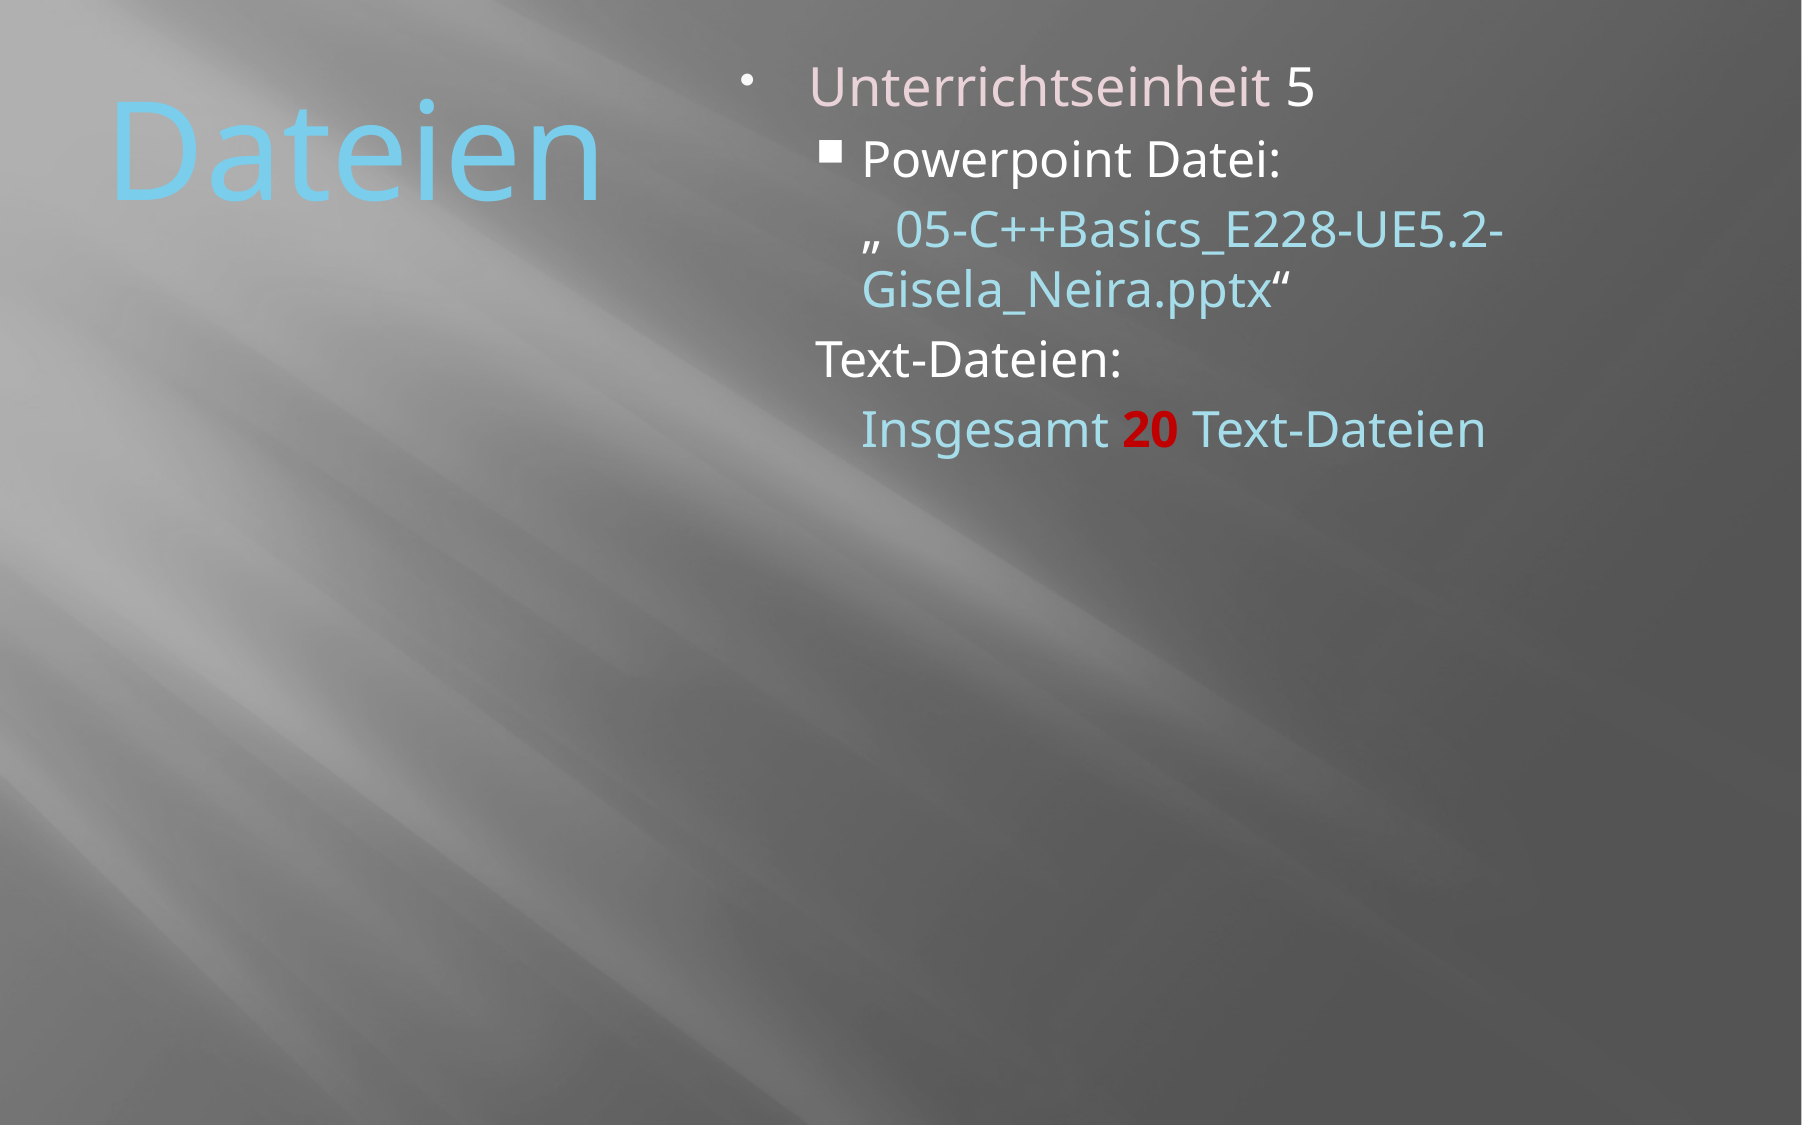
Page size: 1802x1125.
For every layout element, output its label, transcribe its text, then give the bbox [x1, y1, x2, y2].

title Dateien [90, 44, 683, 236]
list Unterrichtseinheit 5 Powerpoint Datei: „ 05-C++Basics_E228-UE5.2-Gisela_Neira.pptx“ Text-Dateien: Insgesamt 20 Text-Dateien [704, 44, 1771, 1008]
